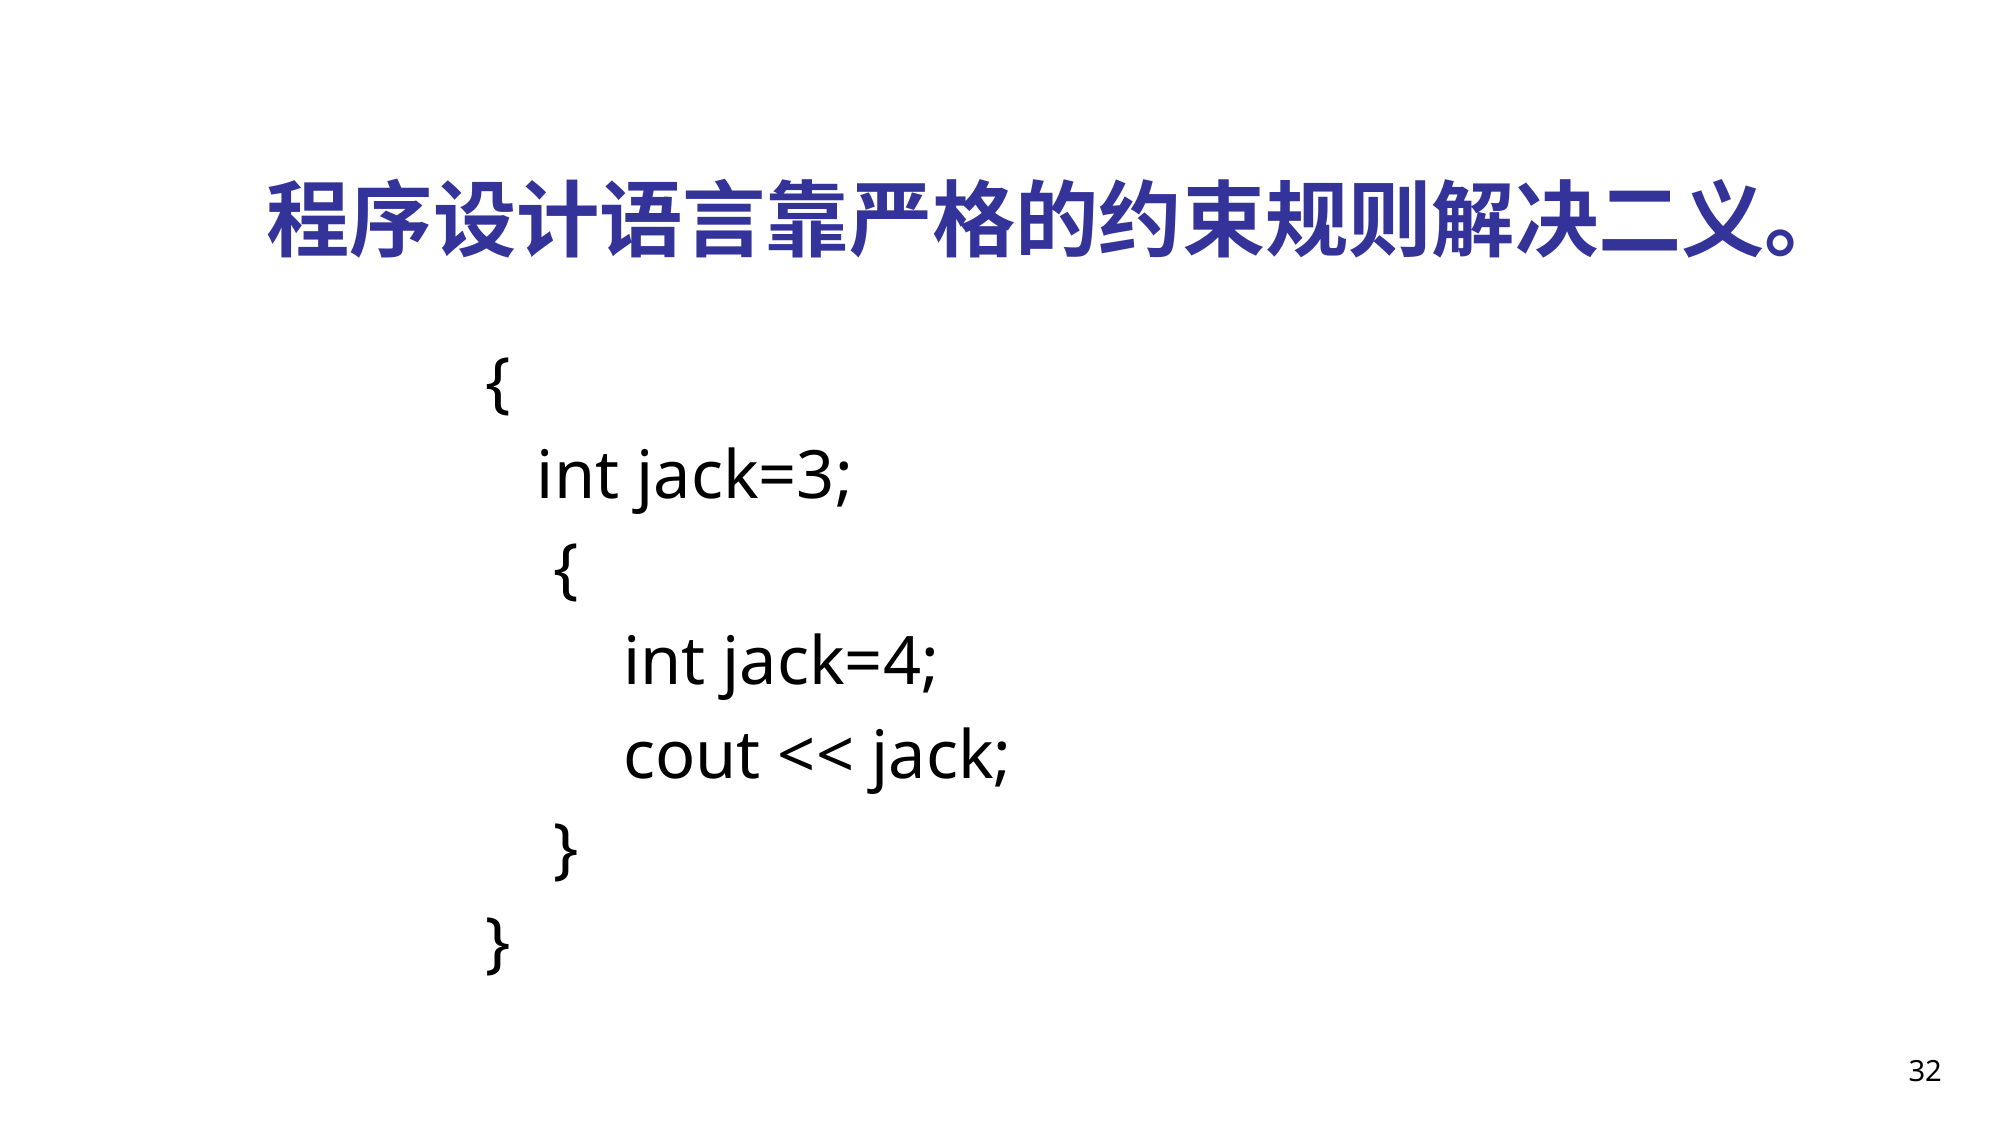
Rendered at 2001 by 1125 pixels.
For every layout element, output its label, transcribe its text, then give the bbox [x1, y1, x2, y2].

title 程序设计语言靠严格的约束规则解决二义。 [251, 35, 1957, 275]
slide_number 32 [1540, 1023, 1958, 1100]
list { int jack=3; { int jack=4; cout << jack; } } [470, 331, 1719, 1006]
